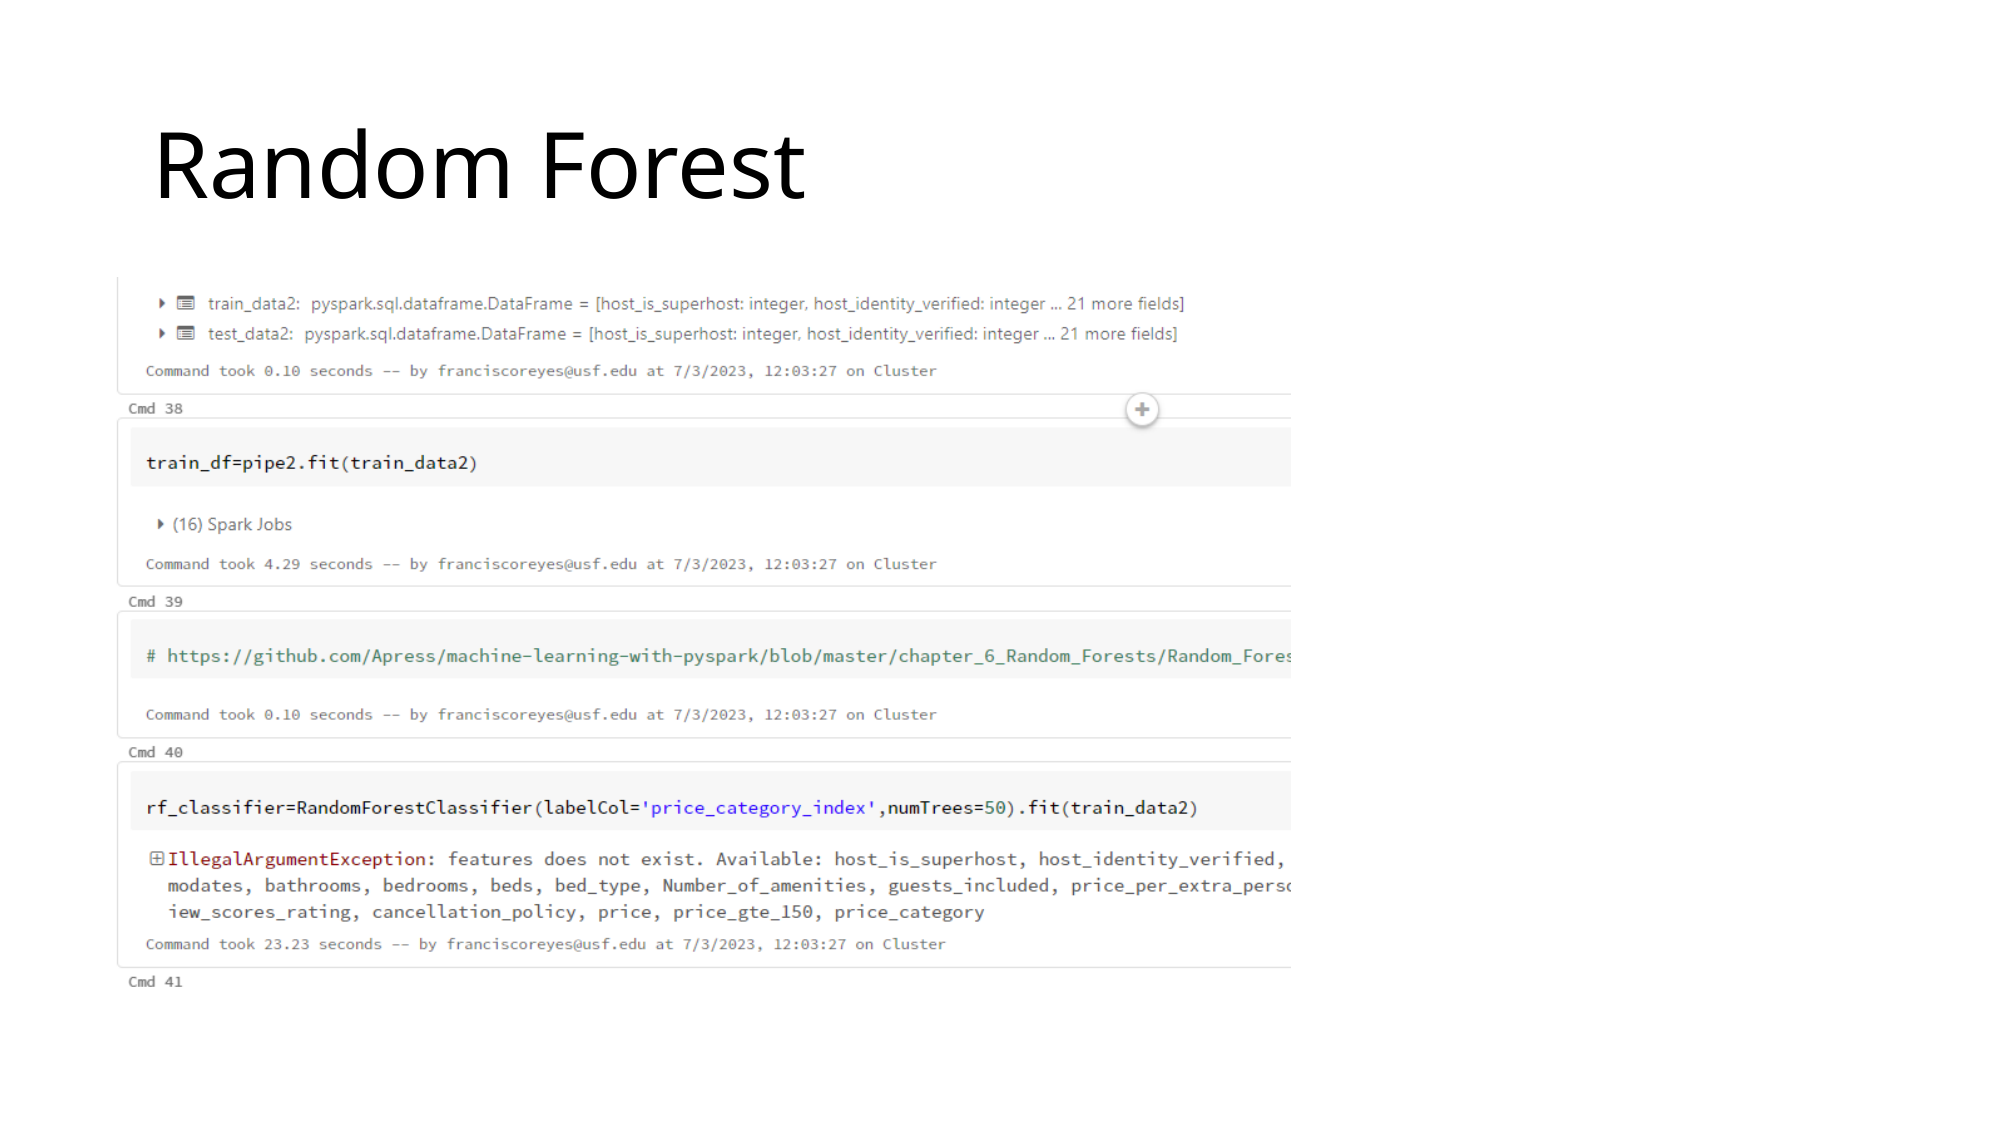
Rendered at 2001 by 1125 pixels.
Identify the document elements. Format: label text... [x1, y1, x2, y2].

title Random Forest [137, 59, 1863, 278]
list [112, 277, 1291, 992]
